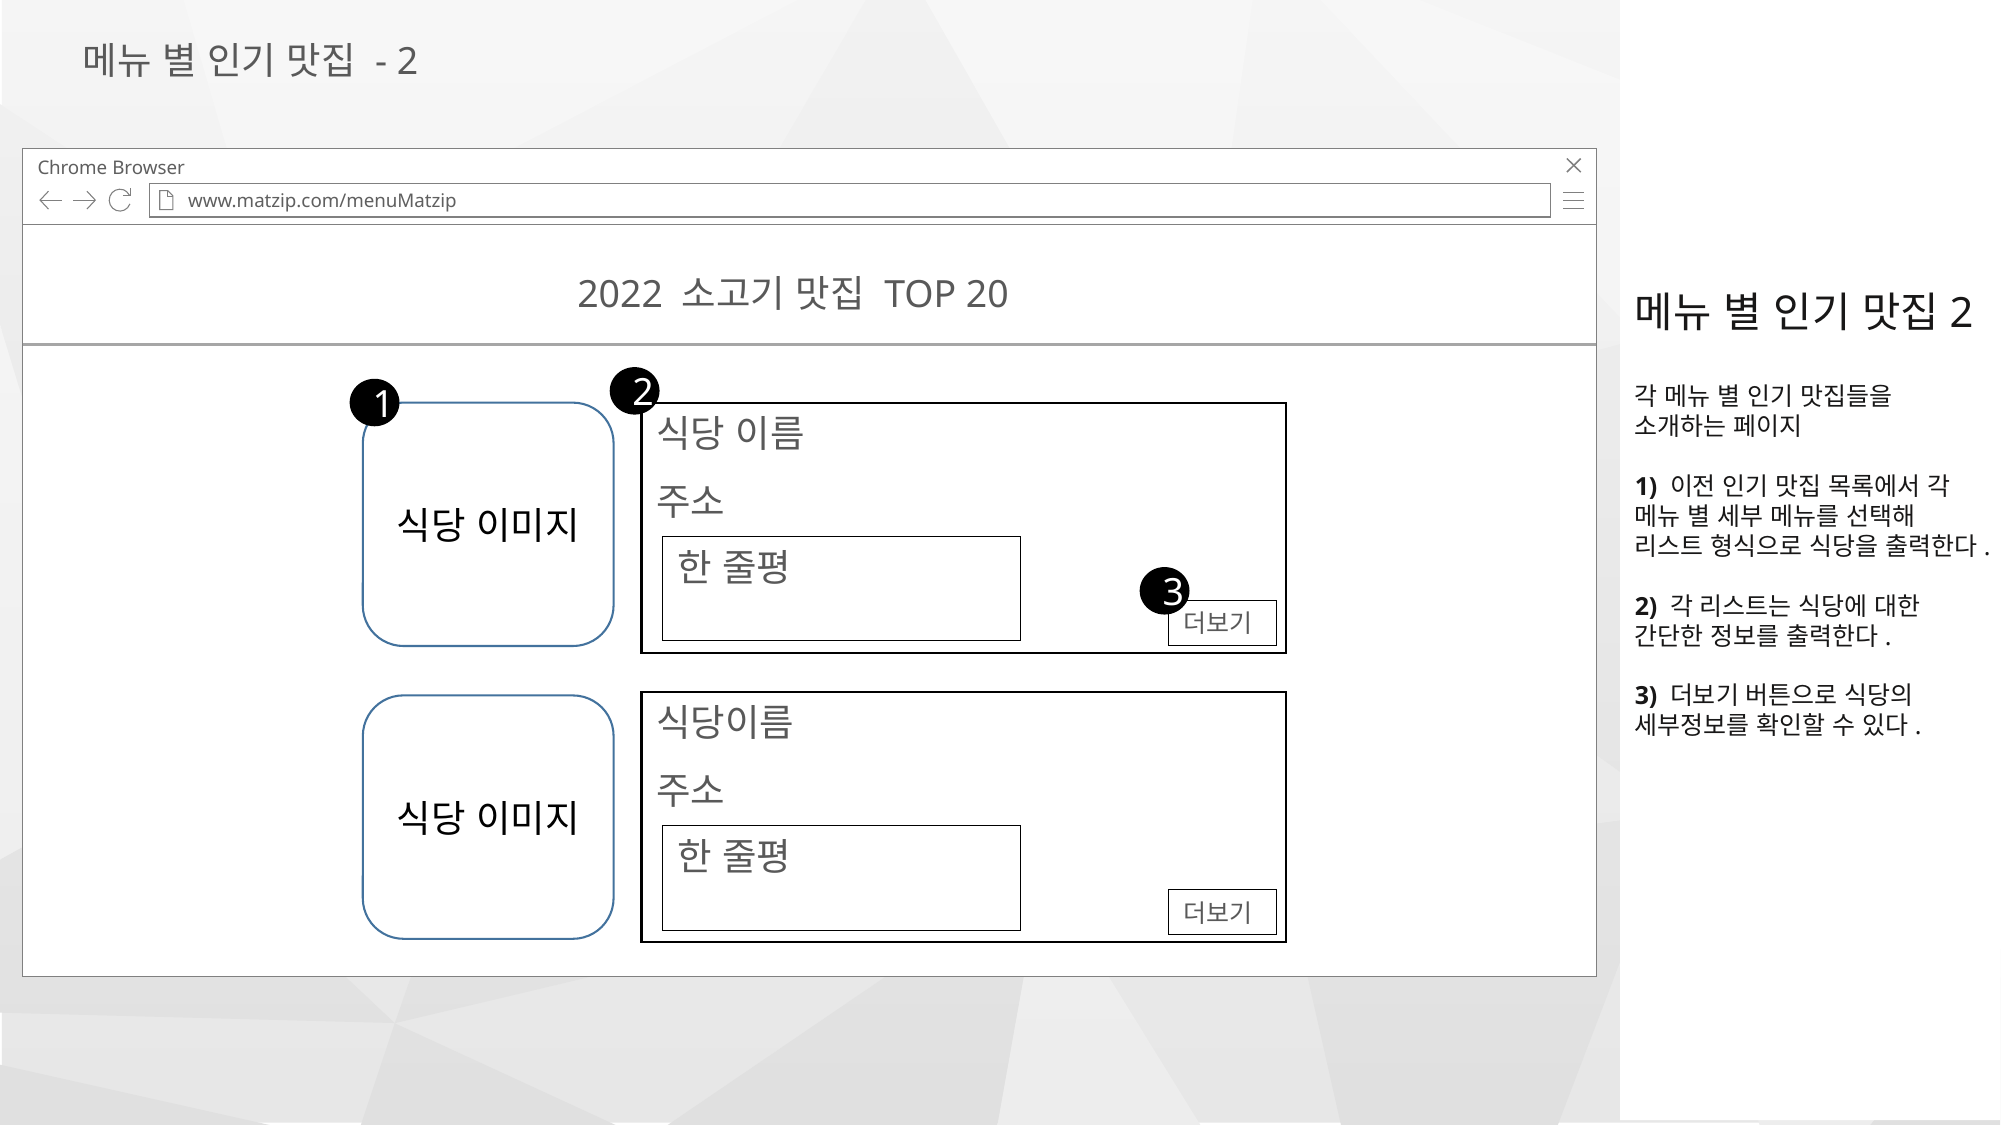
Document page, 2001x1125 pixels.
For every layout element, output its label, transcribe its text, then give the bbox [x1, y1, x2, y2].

text_box 메뉴 별 인기 맛집 - 2 [67, 29, 434, 90]
text_box 메뉴 별 인기 맛집2 각 메뉴 별 인기 맛집들을 소개하는 페이지 1) 이전 인기 맛집 목록에서 각 메뉴 별 세부 메뉴를 선택해 리스트 형식으로 식당을 출력한다. 2) 각 리스트는 식당에 대한 간단한 정보를 출력한다. 3) 더보기 버튼으로 식당의 세부정보를 확인할 수 있다. [1619, 0, 2000, 1121]
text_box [22, 345, 1597, 977]
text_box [22, 148, 1597, 344]
